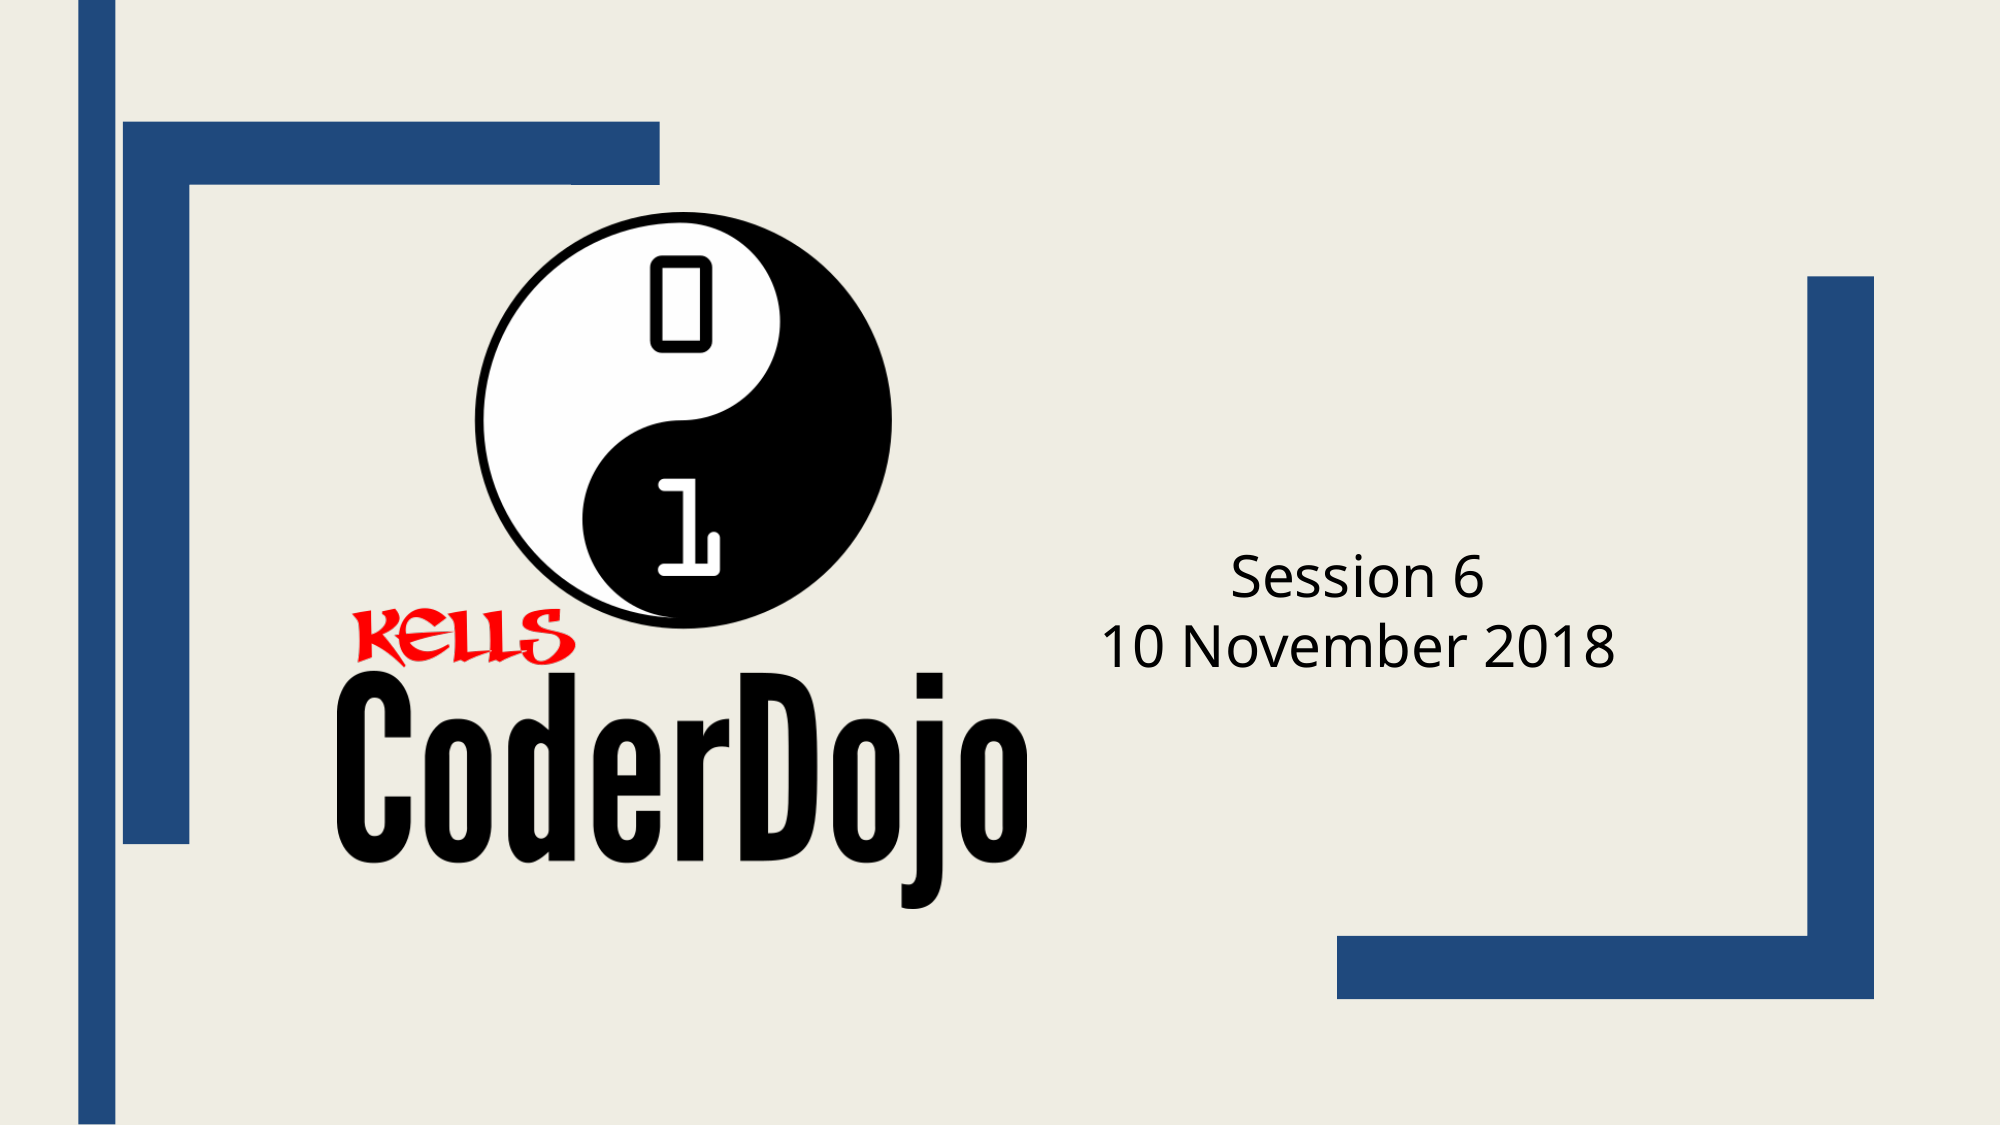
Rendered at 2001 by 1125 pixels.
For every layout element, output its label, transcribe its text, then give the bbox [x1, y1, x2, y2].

picture [337, 212, 1028, 910]
text_box Session 6 10 November 2018 [1074, 531, 1642, 686]
